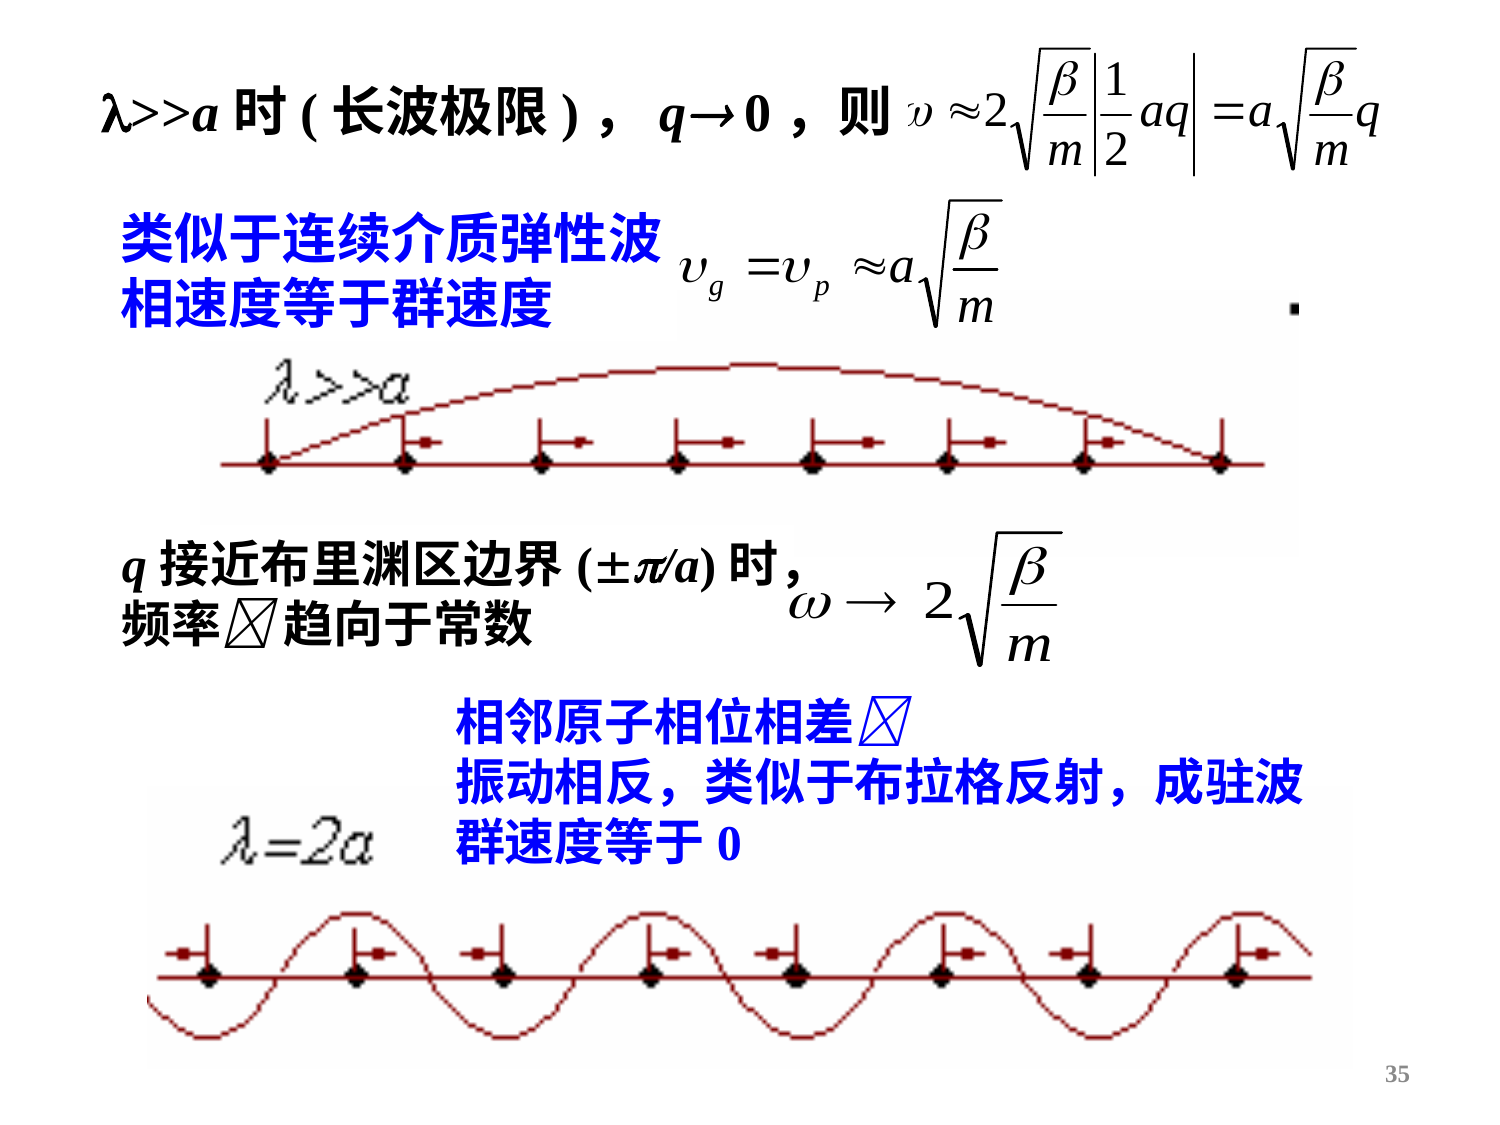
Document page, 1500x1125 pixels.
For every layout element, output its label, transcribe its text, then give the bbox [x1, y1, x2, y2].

text_box 类似于连续介质弹性波 相速度等于群速度 [30, 196, 667, 342]
text_box >>a时(长波极限)，q 0，则 [86, 69, 886, 150]
picture [147, 786, 1353, 1070]
picture [199, 290, 1299, 557]
slide_number 35 [1074, 1042, 1425, 1103]
text_box 相邻原子相位相差 振动相反，类似于布拉格反射，成驻波 群速度等于0 [365, 683, 1320, 785]
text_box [778, 518, 1076, 678]
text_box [672, 187, 1013, 339]
text_box q接近布里渊区边界(/a)时，频率 趋向于常数 [107, 524, 775, 691]
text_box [891, 35, 1392, 185]
